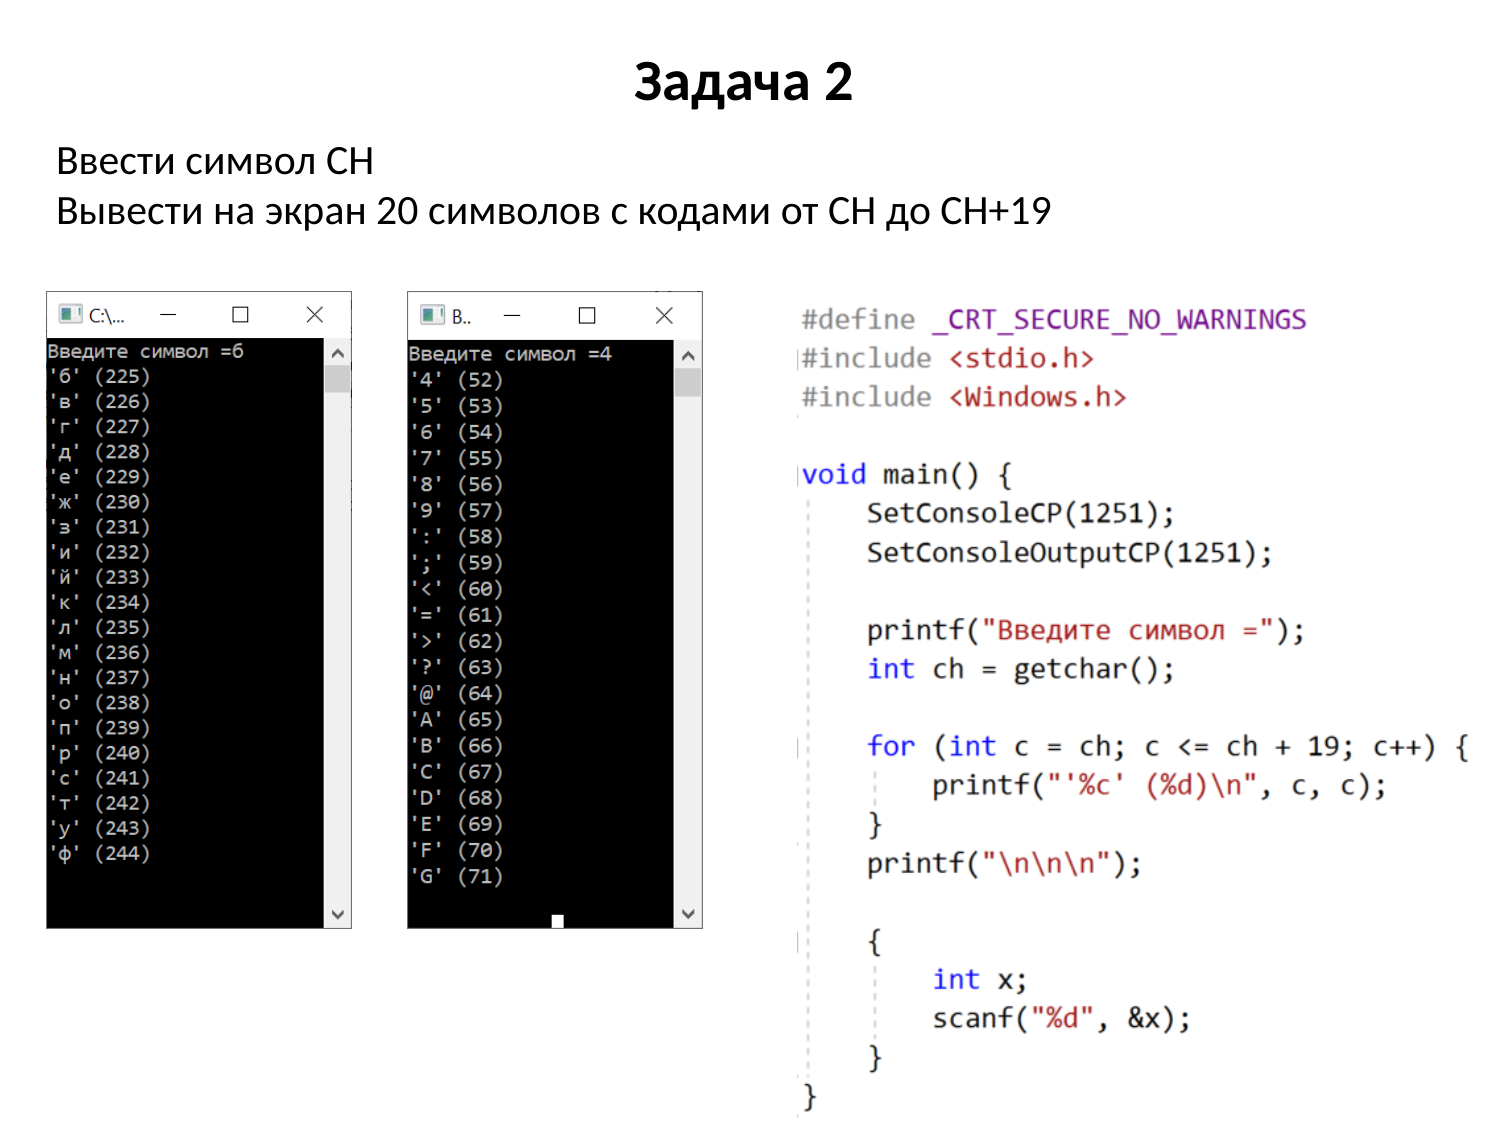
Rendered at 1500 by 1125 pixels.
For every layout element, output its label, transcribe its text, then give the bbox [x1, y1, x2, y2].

title Задача 2 [29, 19, 1459, 135]
picture [407, 291, 703, 929]
picture [46, 291, 352, 929]
text_box Ввести символ CH Вывести на экран 20 символов с кодами от CH до CH+19 [41, 125, 1459, 291]
picture [796, 299, 1480, 1125]
